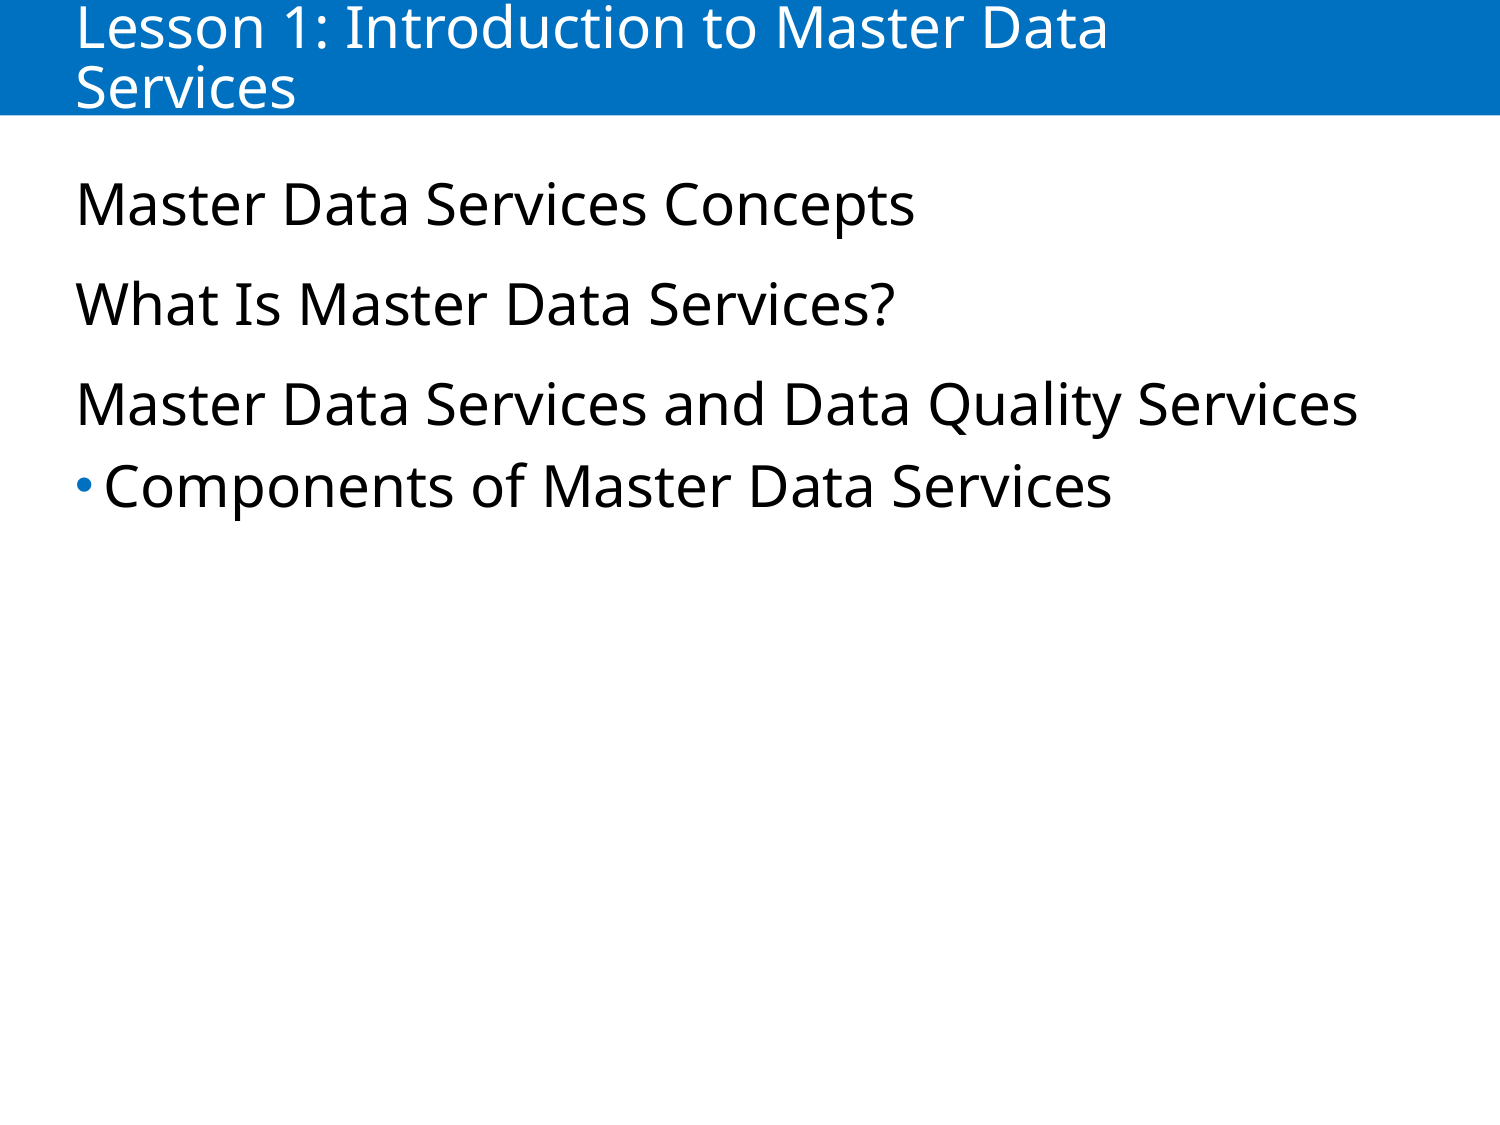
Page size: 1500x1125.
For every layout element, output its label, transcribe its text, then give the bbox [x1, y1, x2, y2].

list Master Data Services Concepts What Is Master Data Services? Master Data Services and Data Quality Services Components of Master Data Services [74, 167, 1408, 1013]
title Lesson 1: Introduction to Master Data Services [75, 0, 1351, 122]
